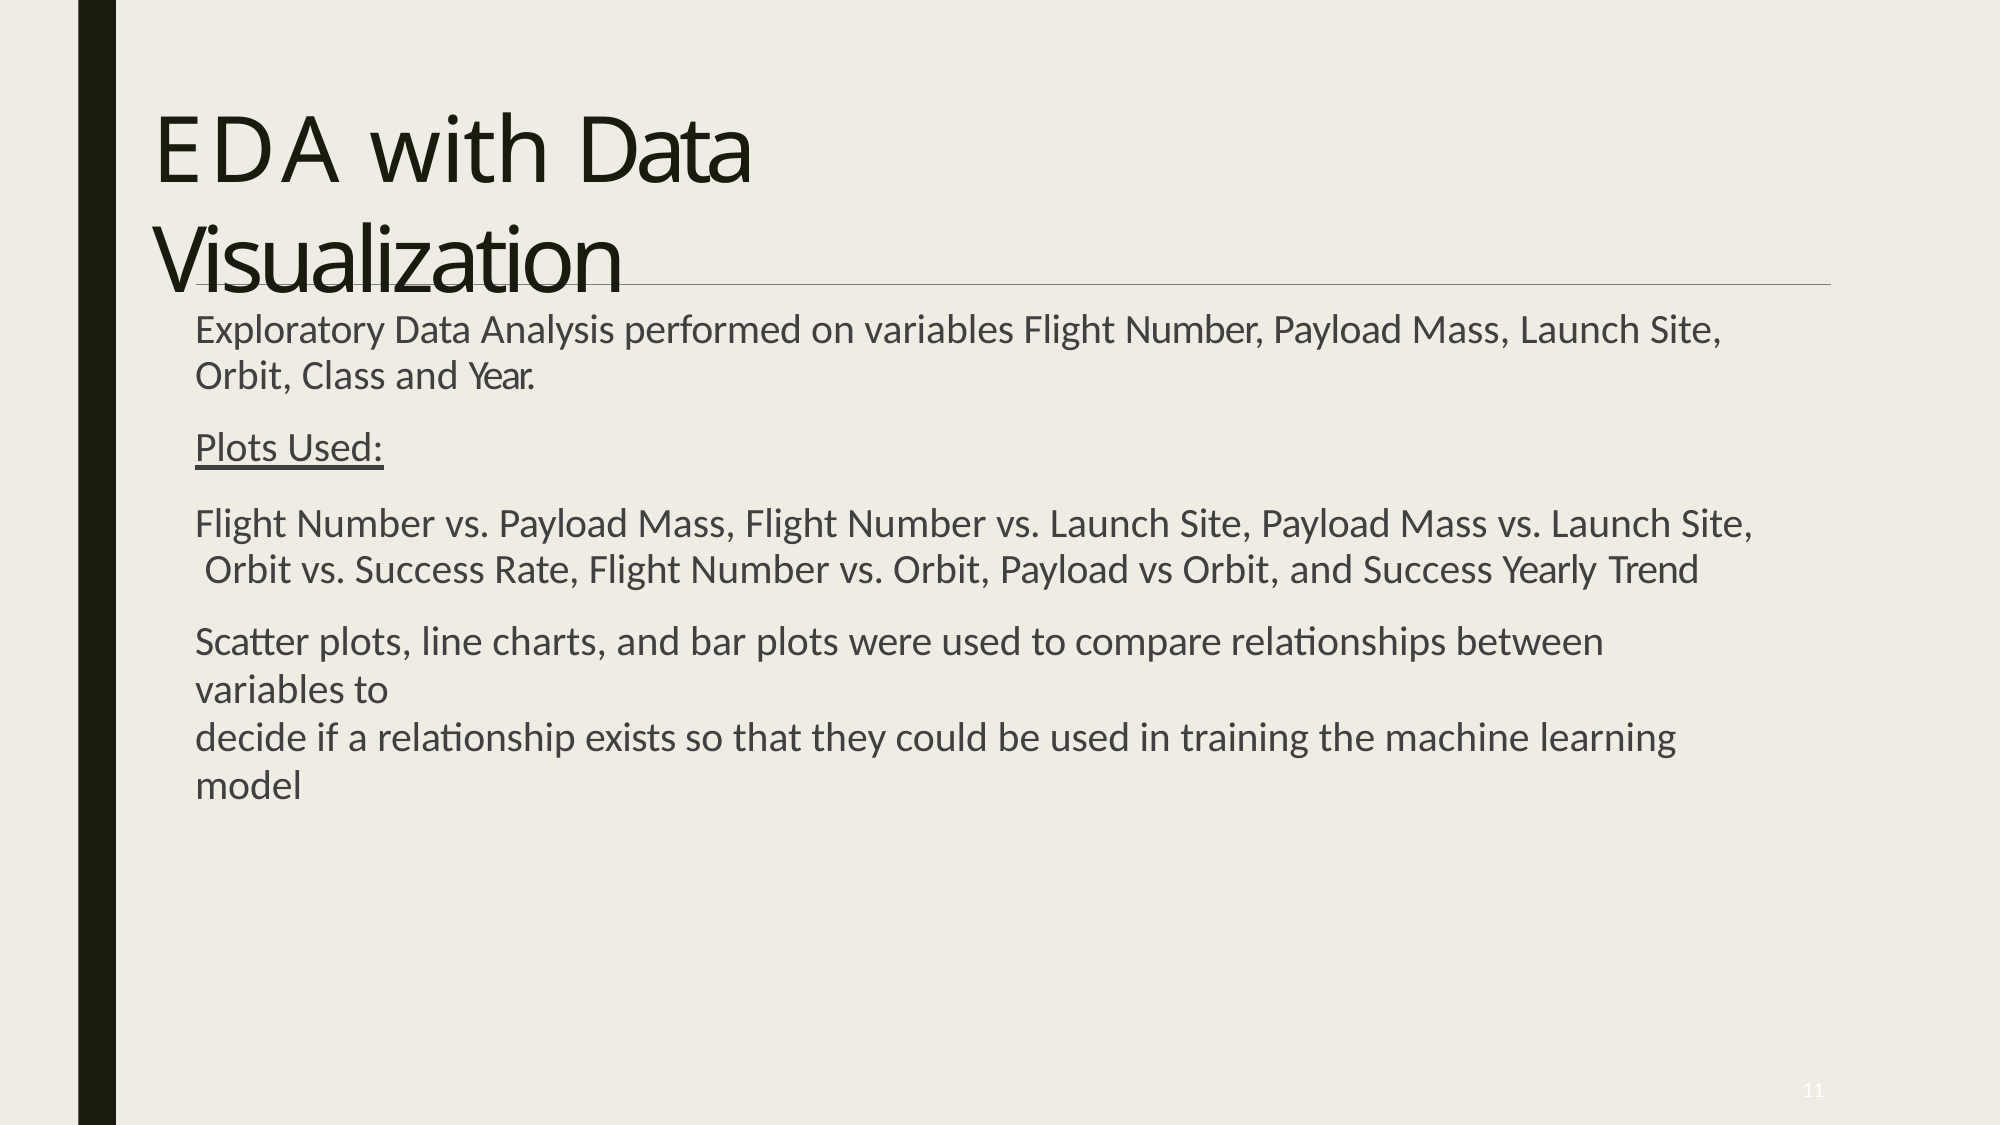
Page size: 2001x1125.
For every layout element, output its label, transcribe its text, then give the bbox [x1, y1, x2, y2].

title E D A with Data Visualization [150, 89, 1223, 312]
text_box Exploratory Data Analysis performed on variables Flight Number, Payload Mass, Launch Site, Orbit, Class and Year. Plots Used: Flight Number vs. Payload Mass, Flight Number vs. Launch Site, Payload Mass vs. Launch Site, Orbit vs. Success Rate, Flight Number vs. Orbit, Payload vs Orbit, and Success Yearly Trend Scatter plots, line charts, and bar plots were used to compare relationships between variables to decide if a relationship exists so that they could be used in training the machine learning model [192, 299, 1828, 808]
slide_number 11 [1795, 764, 1831, 1125]
